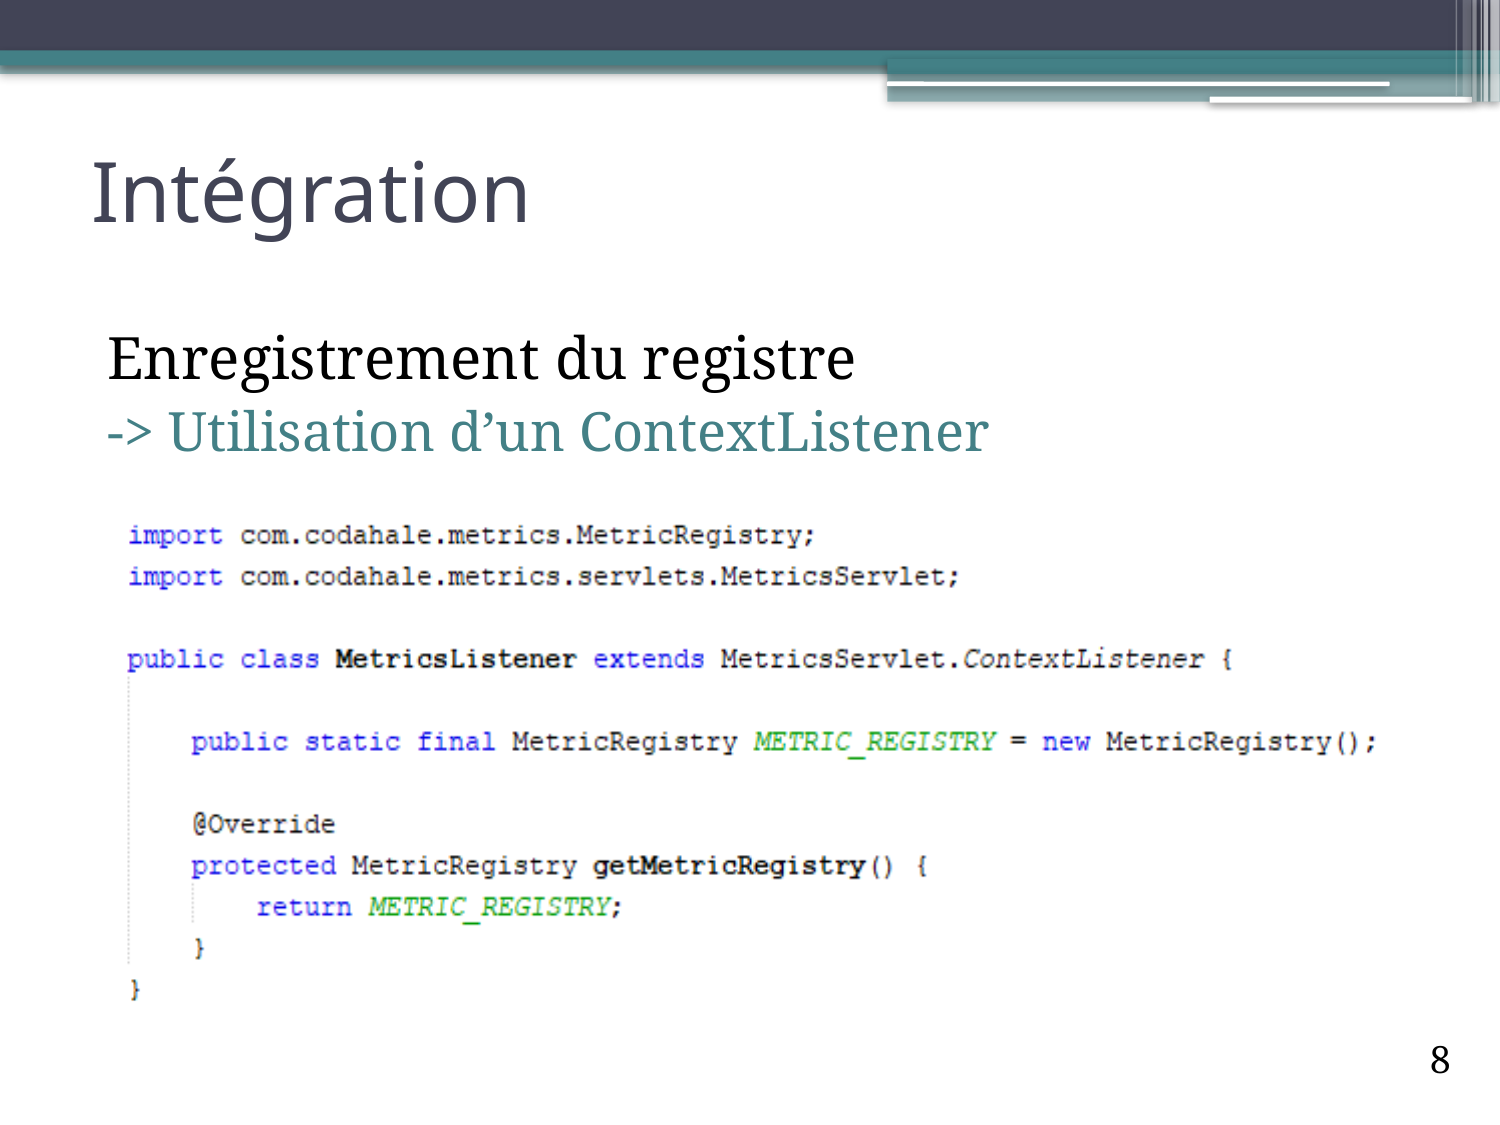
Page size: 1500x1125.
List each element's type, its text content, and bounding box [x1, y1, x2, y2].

slide_number 8 [1340, 1035, 1466, 1095]
list Enregistrement du registre -> Utilisation d’un ContextListener [75, 313, 1425, 1024]
picture [111, 503, 1400, 1024]
text_box Intégration [76, 101, 1427, 277]
